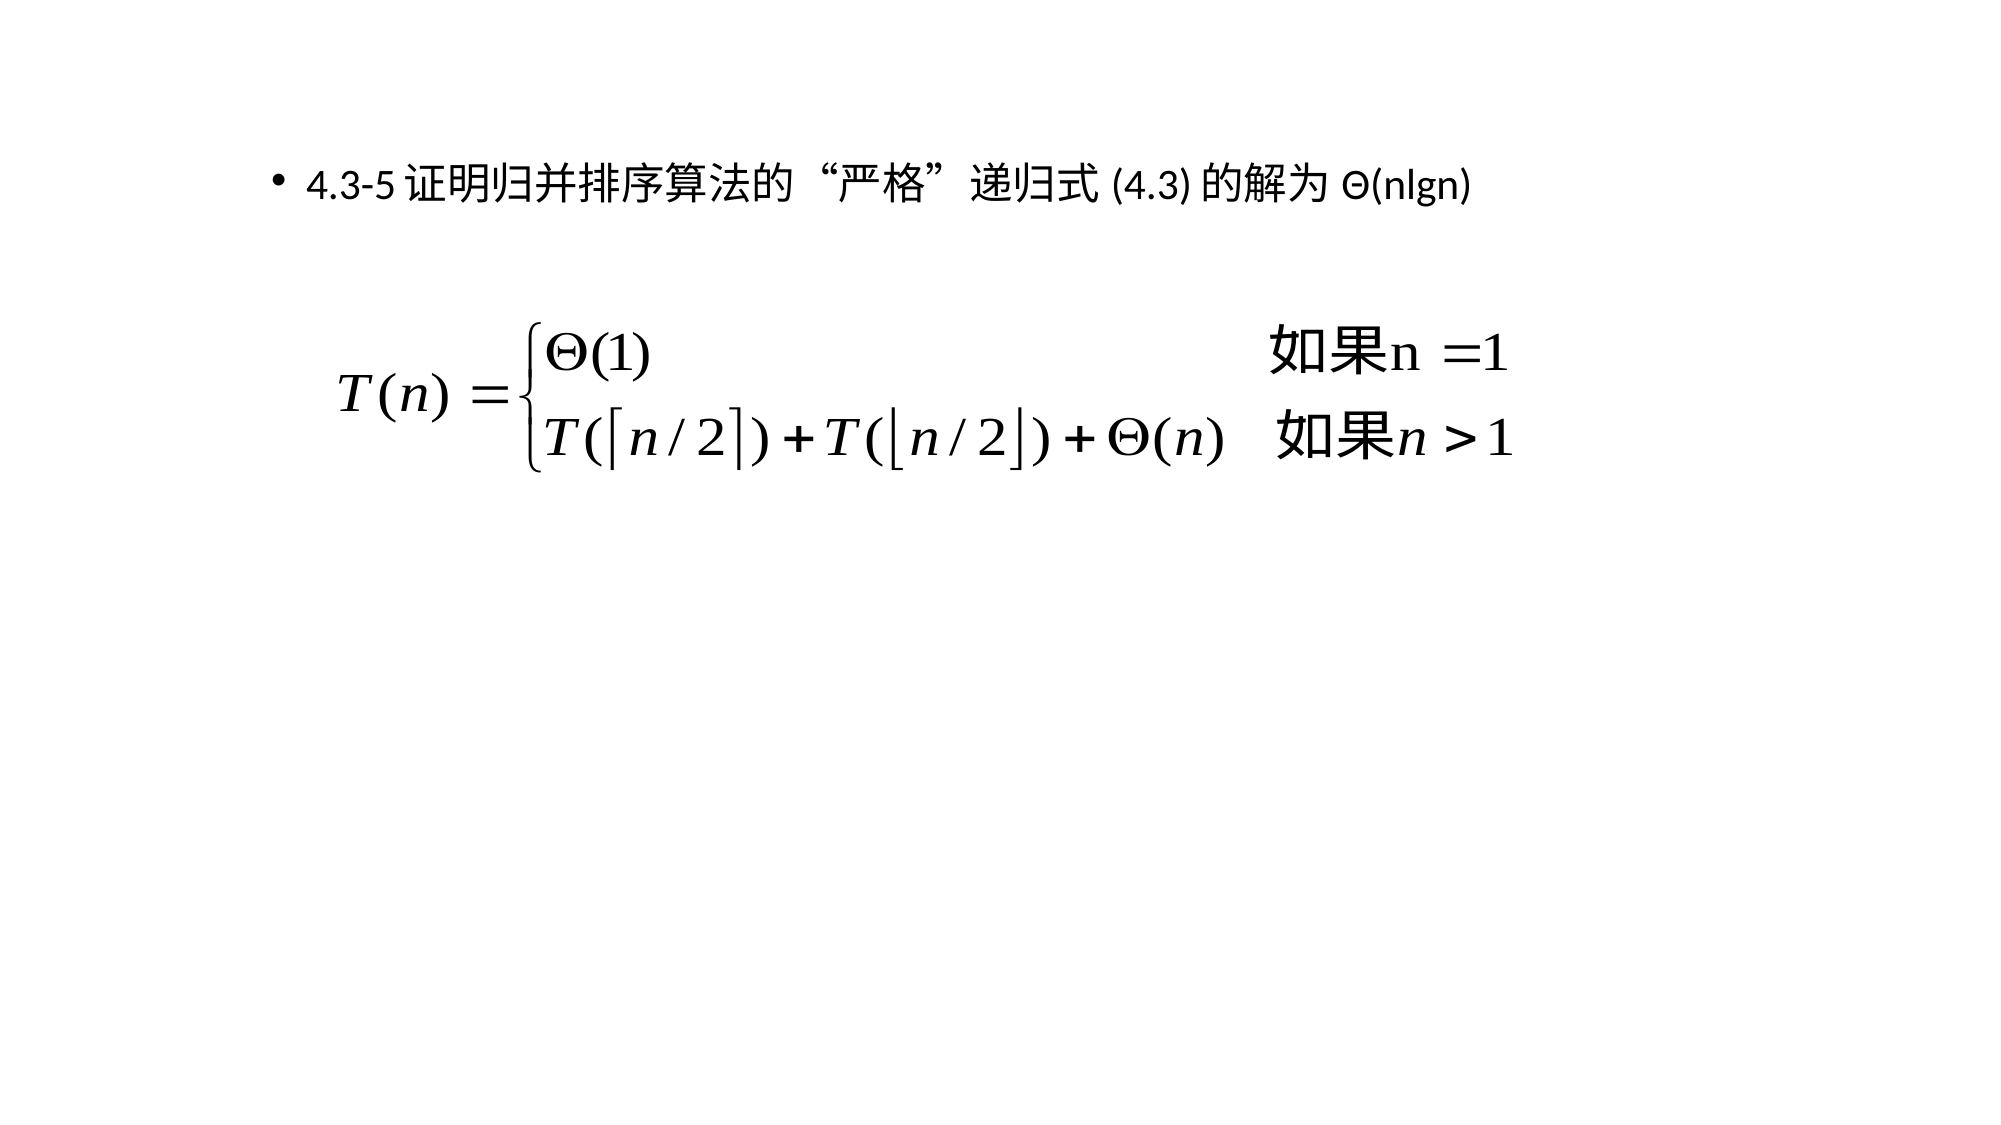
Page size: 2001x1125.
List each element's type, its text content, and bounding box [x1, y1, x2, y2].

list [333, 314, 1515, 481]
list 4.3-5证明归并排序算法的“严格”递归式(4.3)的解为Θ(nlgn) [255, 146, 1593, 246]
